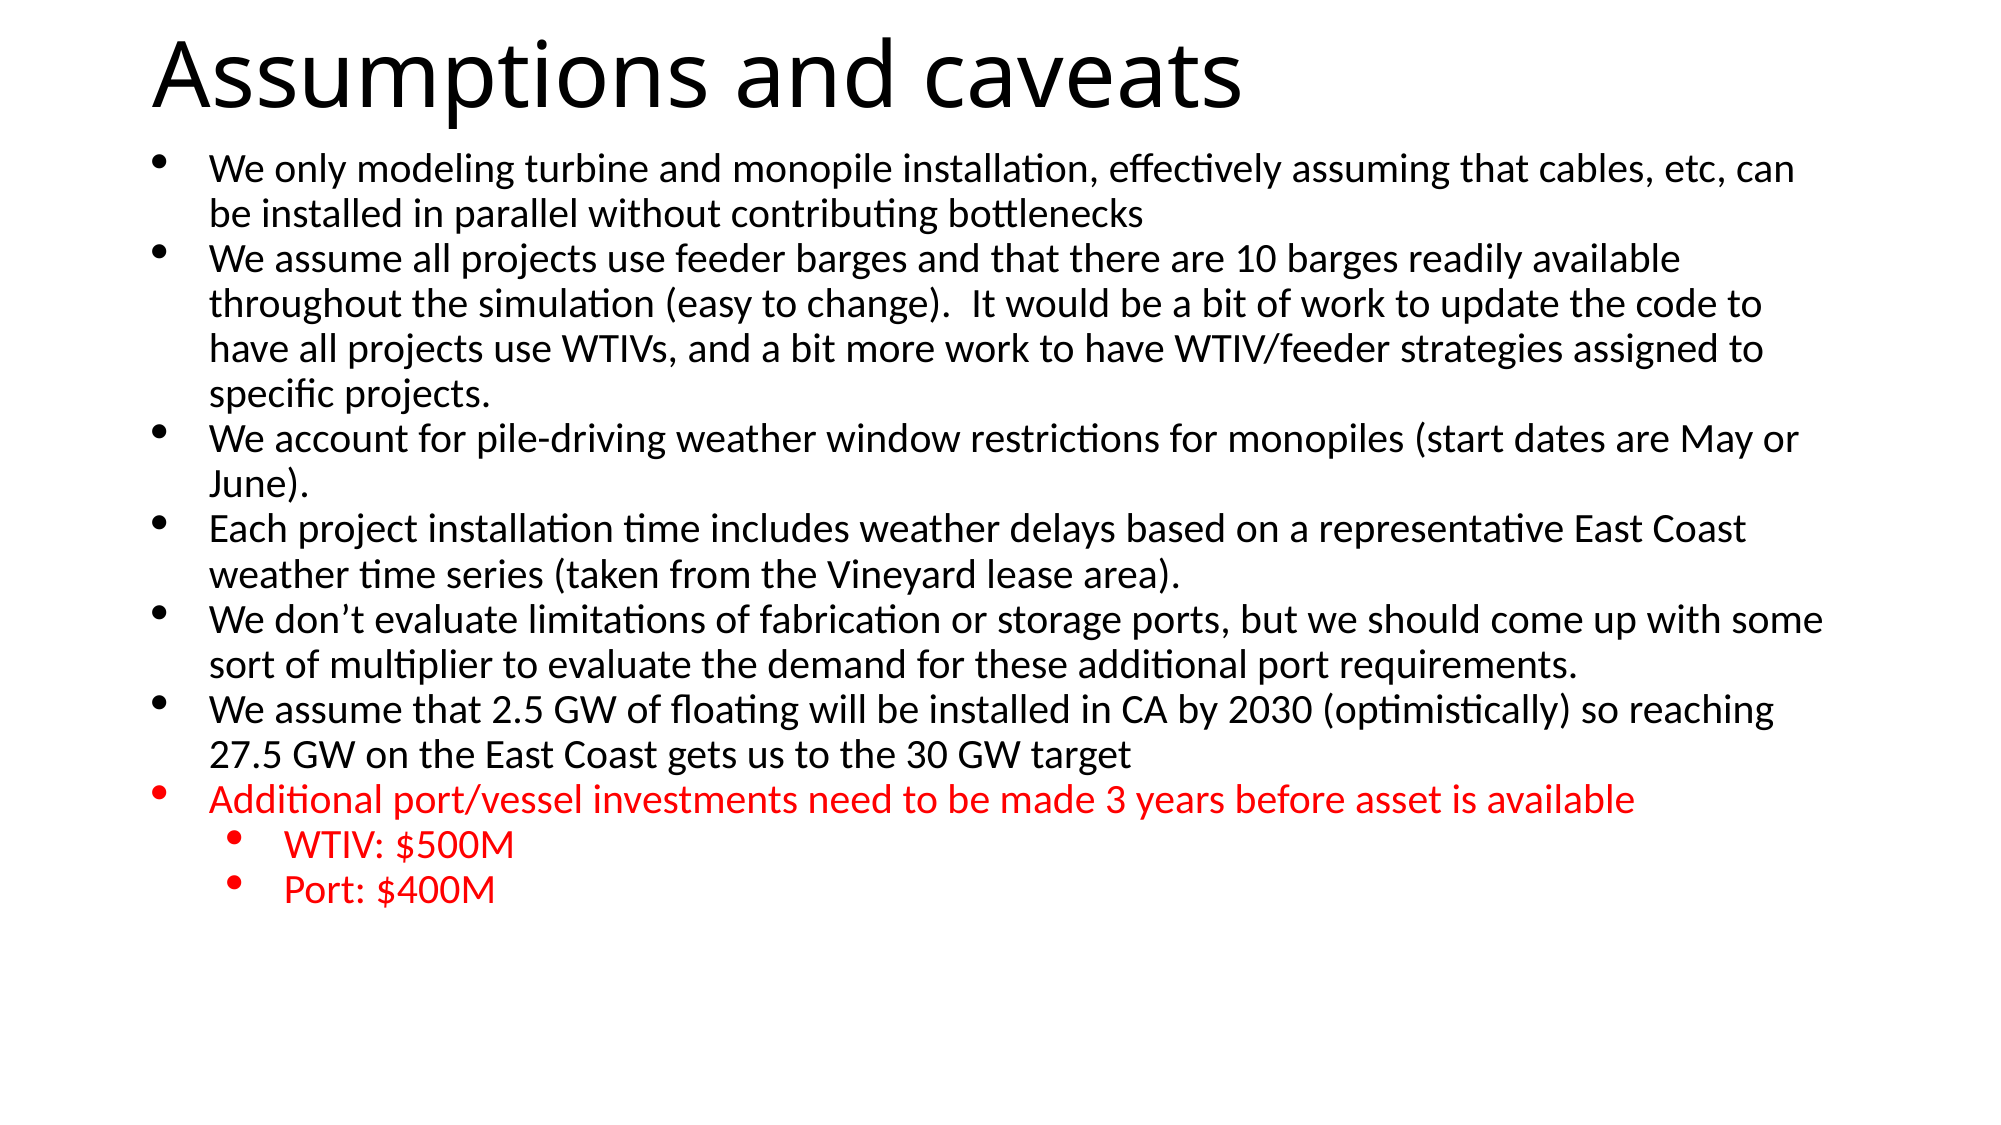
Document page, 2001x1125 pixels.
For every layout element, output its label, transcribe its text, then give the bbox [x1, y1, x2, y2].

title Assumptions and caveats [137, 0, 1863, 139]
list We only modeling turbine and monopile installation, effectively assuming that cables, etc, can be installed in parallel without contributing bottlenecks We assume all projects use feeder barges and that there are 10 barges readily available throughout the simulation (easy to change). It would be a bit of work to update the code to have all projects use WTIVs, and a bit more work to have WTIV/feeder strategies assigned to specific projects. We account for pile-driving weather window restrictions for monopiles (start dates are May or June). Each project installation time includes weather delays based on a representative East Coast weather time series (taken from the Vineyard lease area). We don’t evaluate limitations of fabrication or storage ports, but we should come up with some sort of multiplier to evaluate the demand for these additional port requirements. We assume that 2.5 GW of floating will be installed in CA by 2030 (optimistically) so reaching 27.5 GW on the East Coast gets us to the 30 GW target Additional port/vessel investments need to be made 3 years before asset is available WTIV: $500M Port: $400M [137, 139, 1863, 1125]
